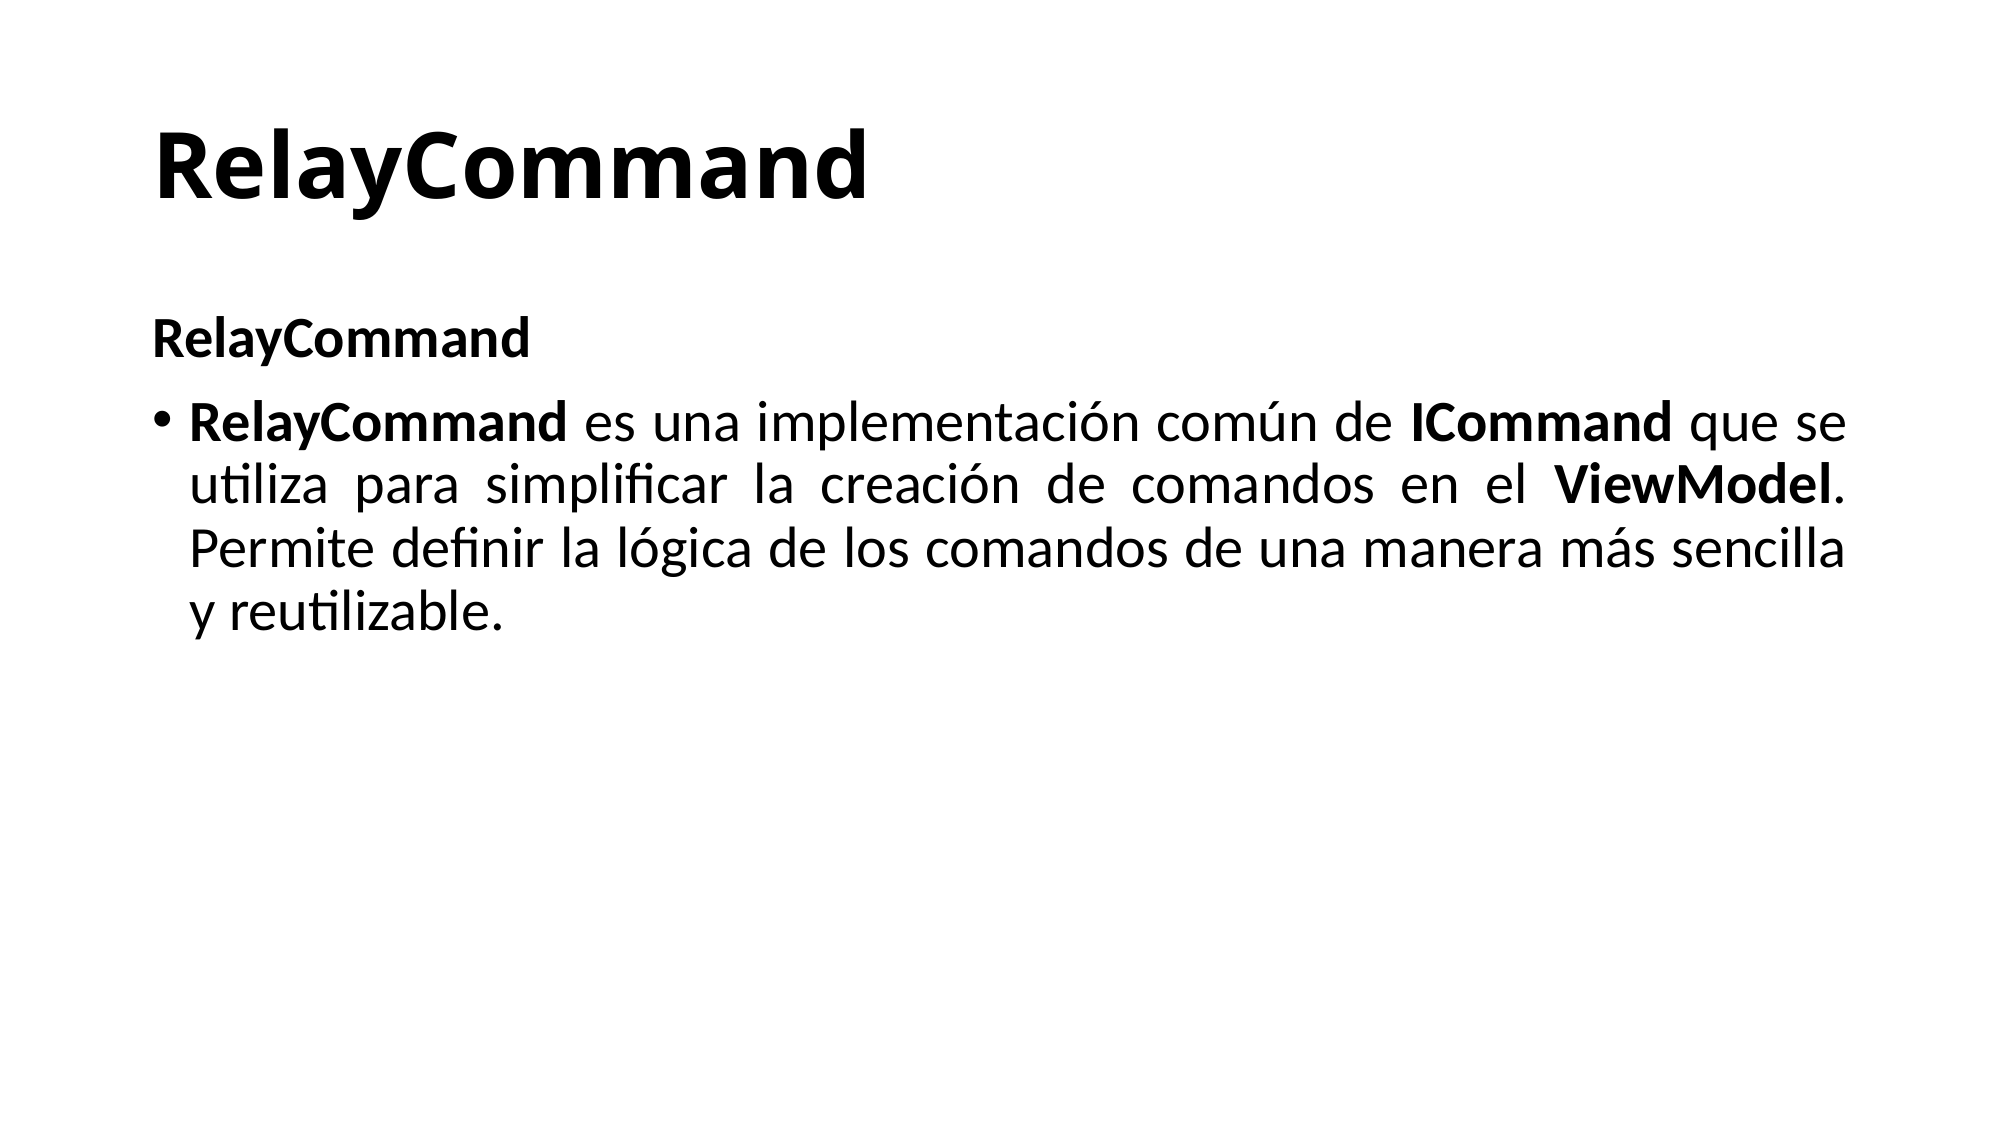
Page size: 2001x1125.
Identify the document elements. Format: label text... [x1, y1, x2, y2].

list RelayCommand RelayCommand es una implementación común de ICommand que se utiliza para simplificar la creación de comandos en el ViewModel. Permite definir la lógica de los comandos de una manera más sencilla y reutilizable. [137, 299, 1863, 661]
title RelayCommand [137, 59, 1863, 278]
